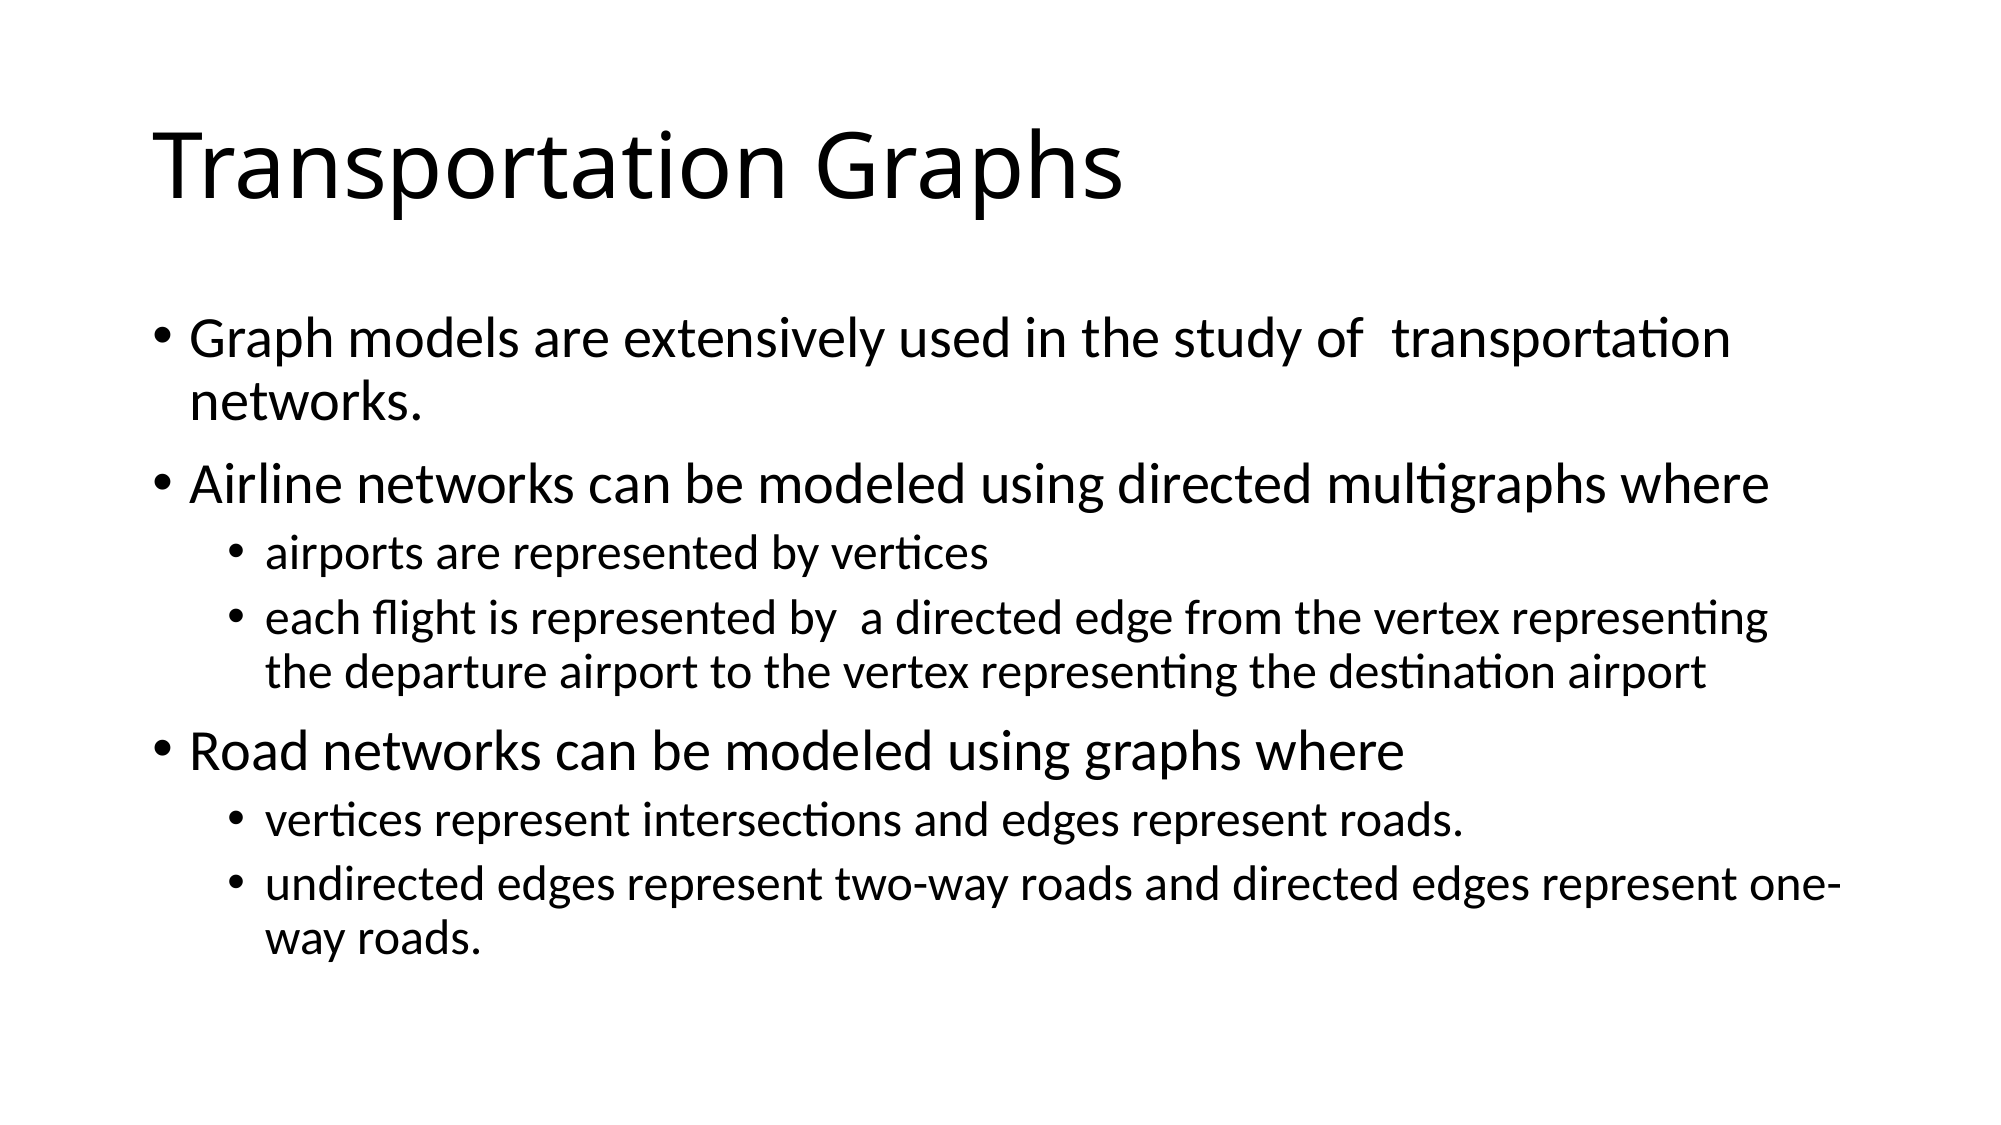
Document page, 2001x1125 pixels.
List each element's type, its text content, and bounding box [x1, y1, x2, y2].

list Graph models are extensively used in the study of transportation networks. Airline networks can be modeled using directed multigraphs where airports are represented by vertices each flight is represented by a directed edge from the vertex representing the departure airport to the vertex representing the destination airport Road networks can be modeled using graphs where vertices represent intersections and edges represent roads. undirected edges represent two-way roads and directed edges represent one-way roads. [137, 299, 1863, 1014]
title Transportation Graphs [137, 59, 1863, 278]
